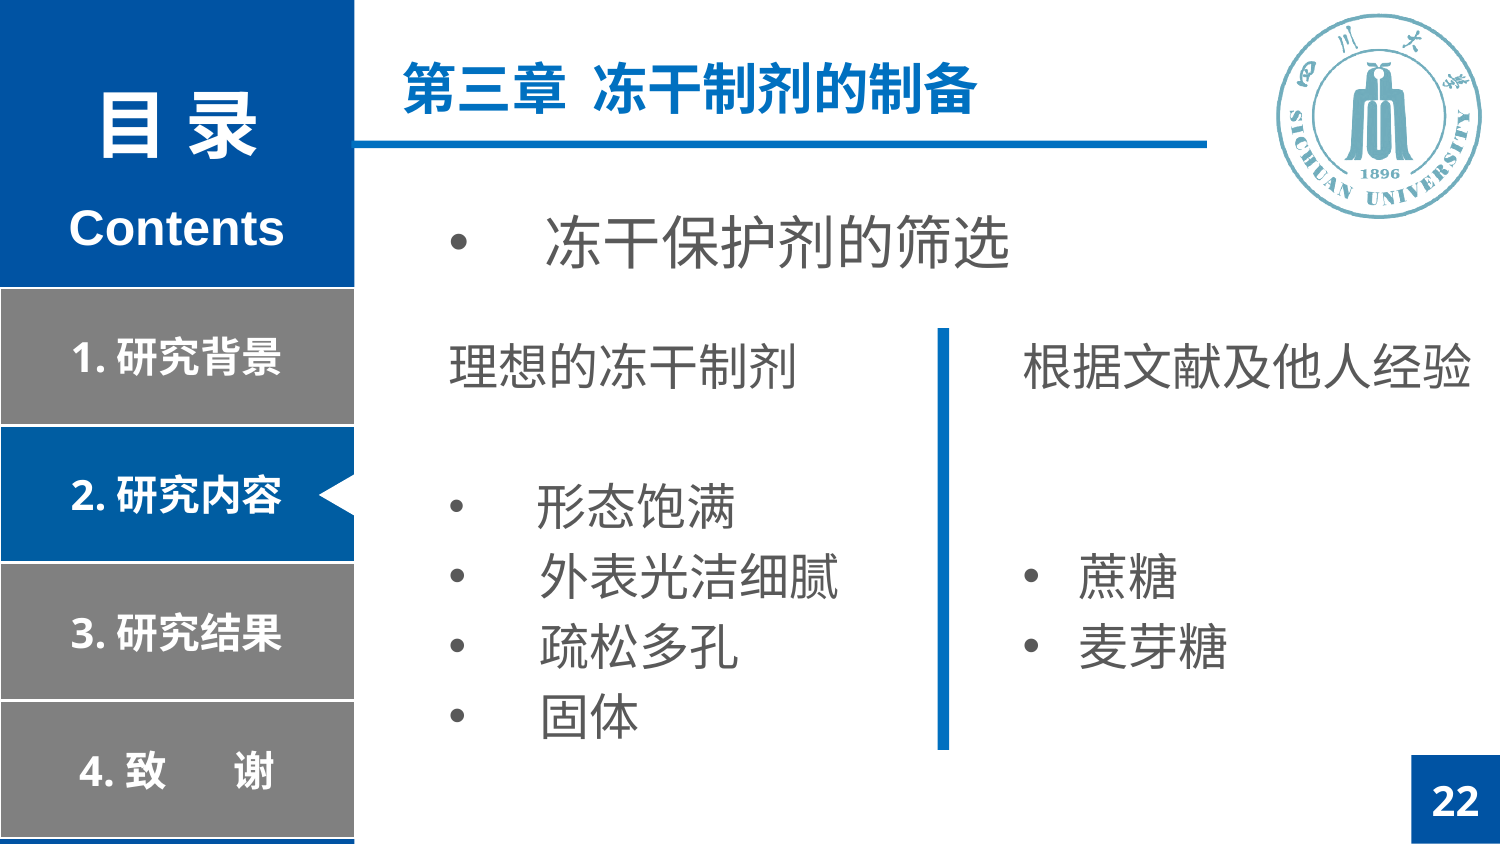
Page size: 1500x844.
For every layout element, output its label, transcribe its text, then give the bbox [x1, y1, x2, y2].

list 第三章 冻干制剂的制备 [386, 46, 1290, 129]
text_box 根据文献及他人经验 蔗糖 麦芽糖 [1007, 328, 1500, 774]
text_box [938, 392, 951, 752]
text_box 22 [1411, 755, 1500, 844]
text_box [349, 139, 1209, 150]
text_box 理想的冻干制剂 形态饱满 外表光洁细腻 疏松多孔 固体 [433, 328, 938, 786]
text_box 冻干保护剂的筛选 [433, 199, 1137, 392]
